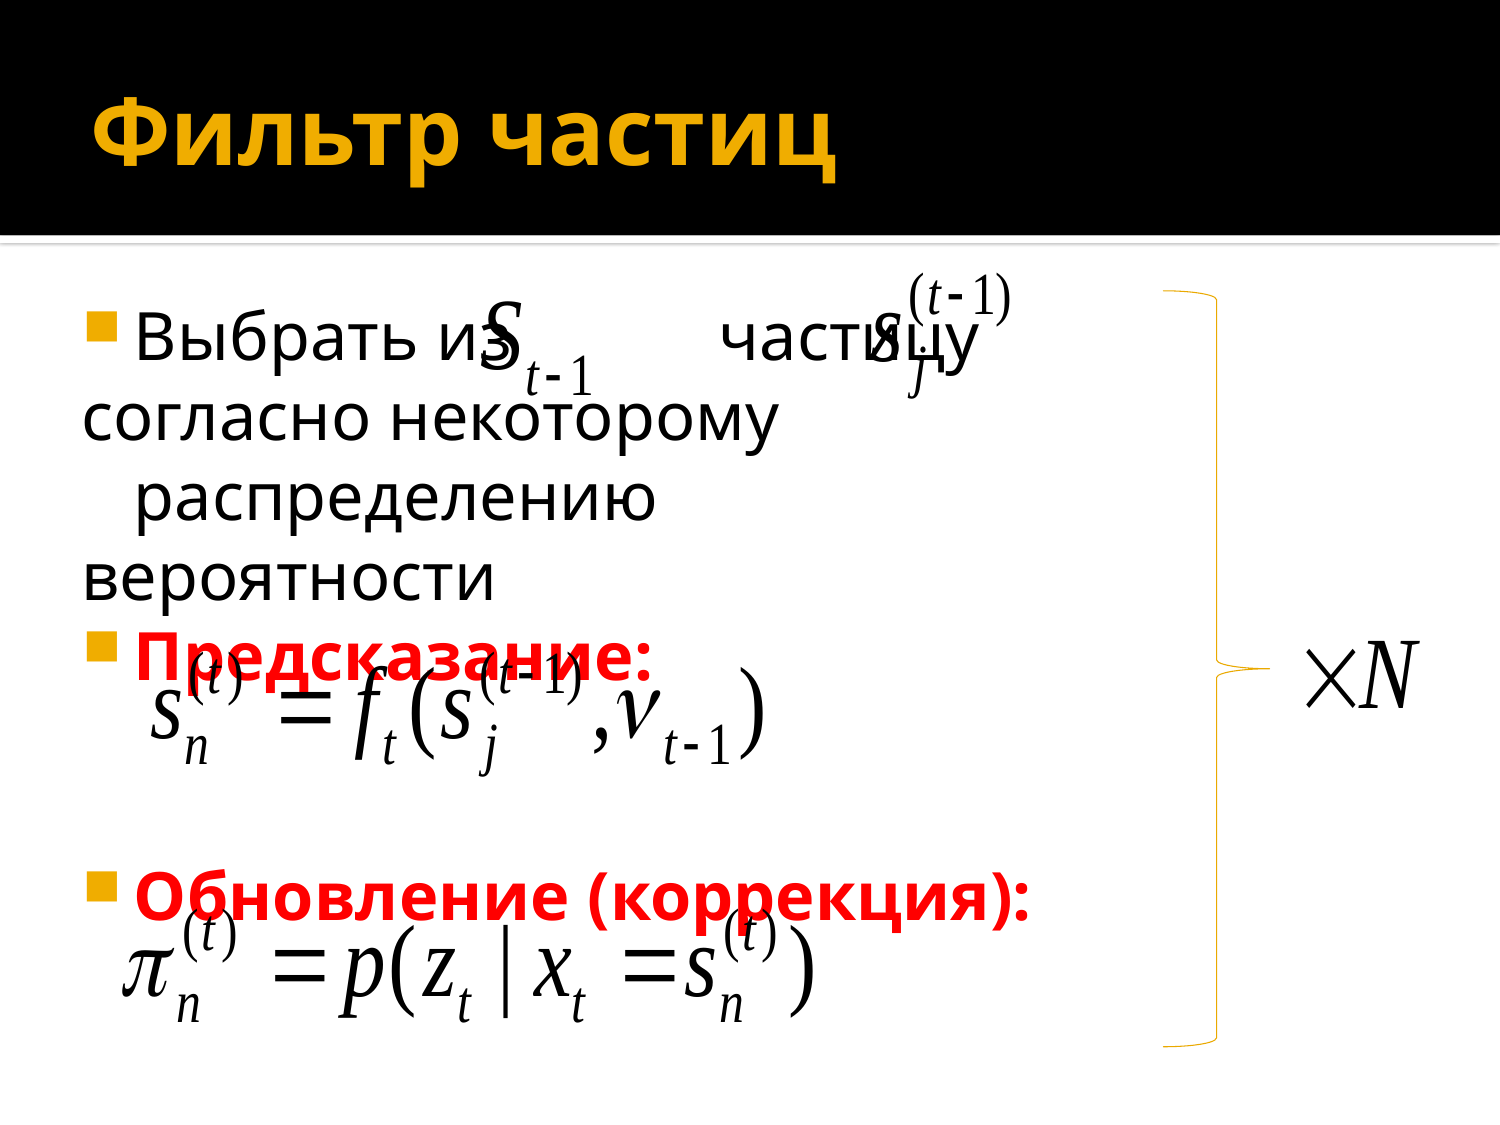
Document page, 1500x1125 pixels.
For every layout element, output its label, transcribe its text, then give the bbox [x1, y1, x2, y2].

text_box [856, 249, 1027, 421]
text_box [1289, 614, 1440, 735]
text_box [135, 627, 782, 799]
list Выбрать из частицу согласно некоторому распределению вероятности Предсказание: Обновление (коррекция): [53, 278, 1306, 1038]
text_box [466, 267, 609, 421]
text_box [1162, 290, 1271, 1048]
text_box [112, 885, 830, 1048]
title Фильтр частиц [75, 25, 1425, 231]
